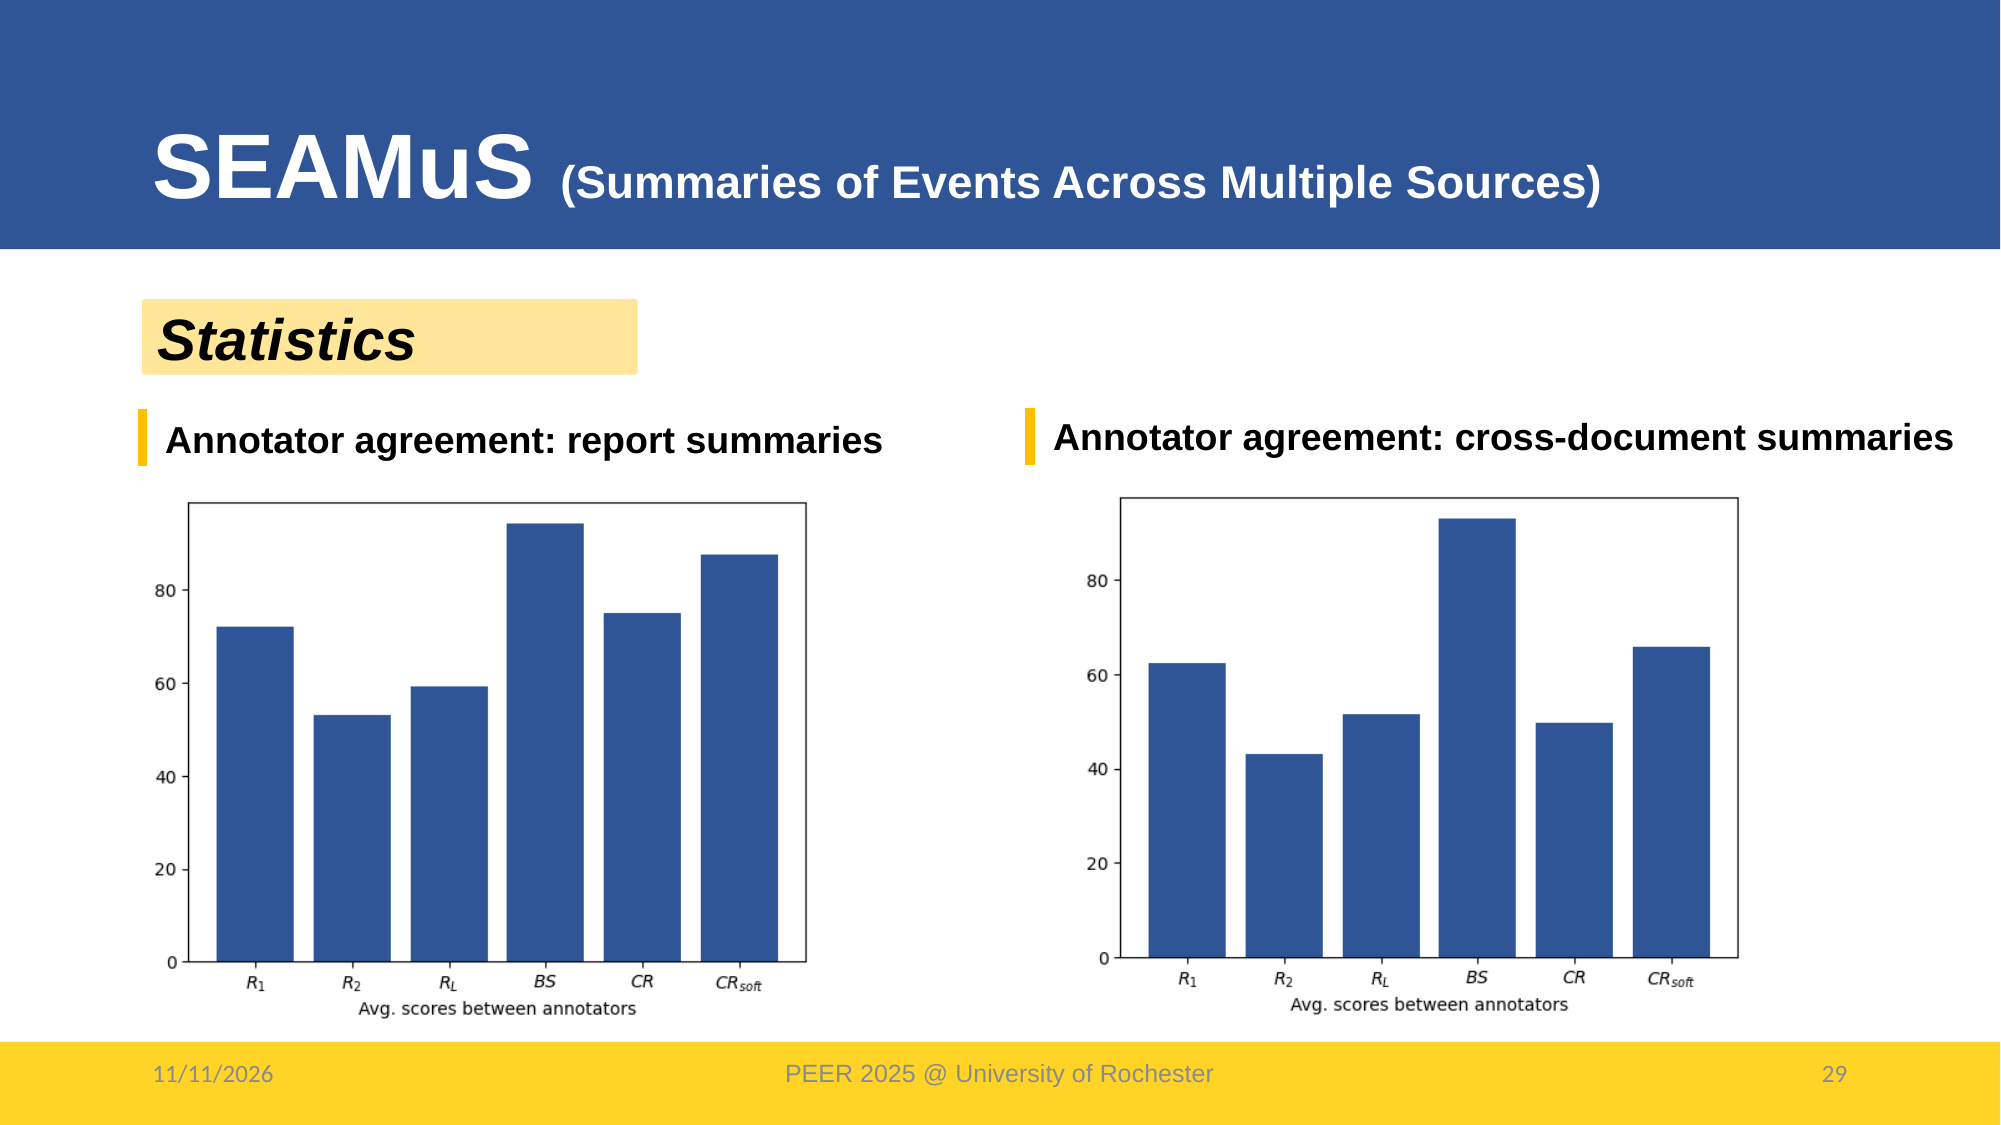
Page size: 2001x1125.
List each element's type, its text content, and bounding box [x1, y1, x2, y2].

picture [1074, 485, 1750, 1027]
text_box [142, 409, 970, 468]
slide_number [137, 1042, 588, 1103]
text_box Statistics [141, 298, 639, 376]
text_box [1029, 406, 2000, 465]
slide_number 29 [1412, 1042, 1863, 1103]
footer PEER 2025 @ University of Rochester [662, 1042, 1338, 1103]
picture [142, 490, 818, 1031]
title SEAMuS (Summaries of Events Across Multiple Sources) [137, 59, 1863, 278]
